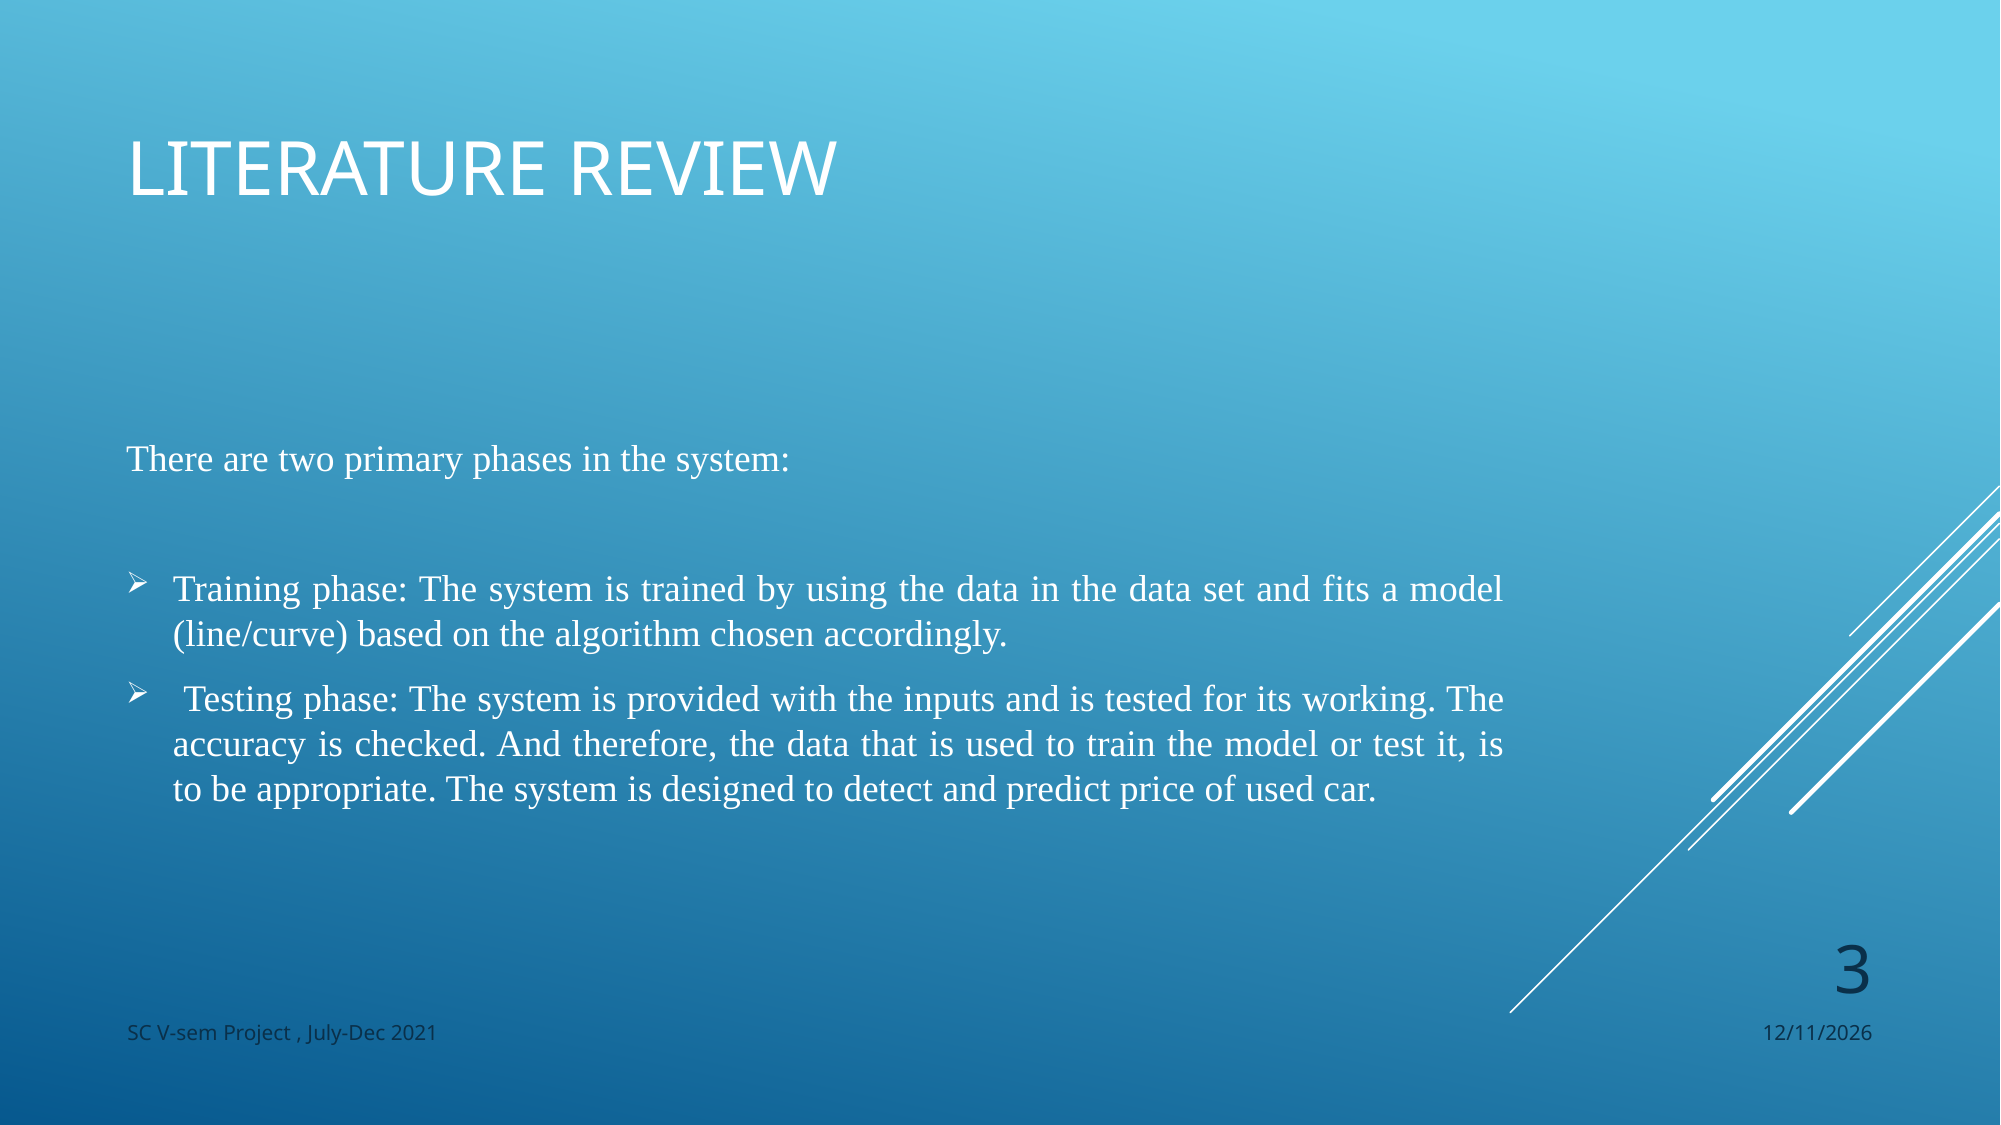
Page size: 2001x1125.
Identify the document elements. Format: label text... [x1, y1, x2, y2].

footer SC V-sem Project , July-Dec 2021 [112, 1012, 1350, 1073]
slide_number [1624, 1012, 1888, 1073]
title Literature Review [111, 99, 1522, 232]
list There are two primary phases in the system: Training phase: The system is trained by using the data in the data set and fits a model (line/curve) based on the algorithm chosen accordingly. Testing phase: The system is provided with the inputs and is tested for its working. The accuracy is checked. And therefore, the data that is used to train the model or test it, is to be appropriate. The system is designed to detect and predict price of used car. [111, 303, 1522, 941]
slide_number 3 [1700, 915, 1888, 1025]
